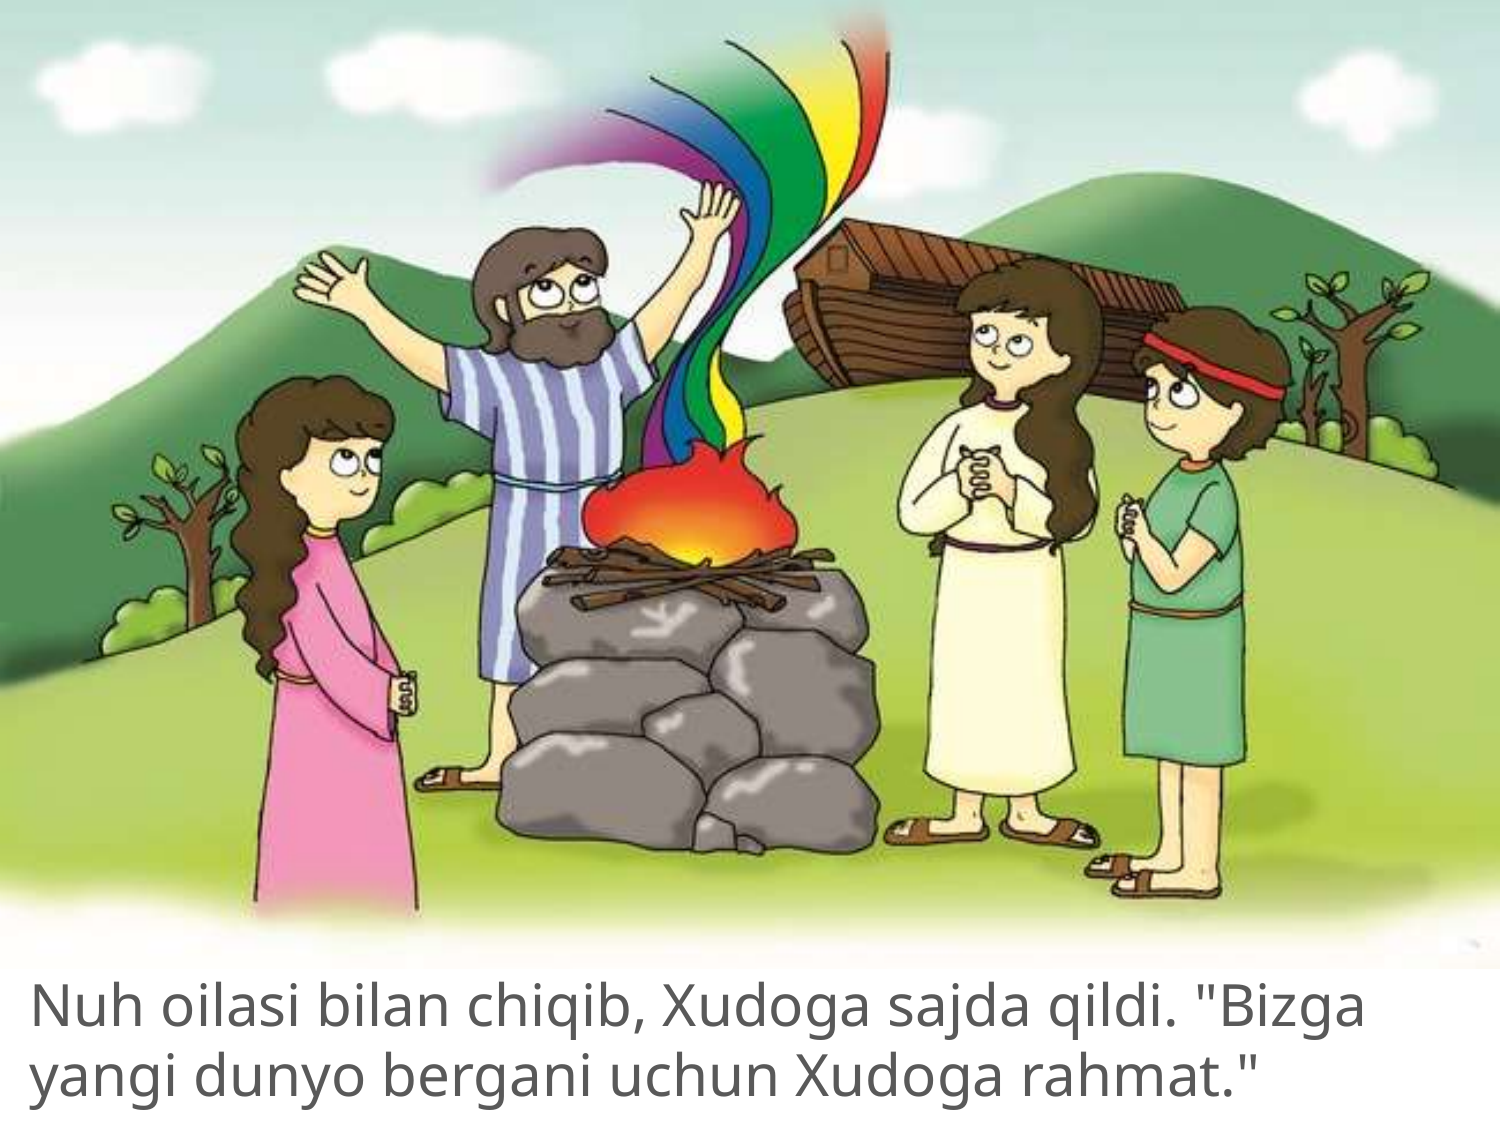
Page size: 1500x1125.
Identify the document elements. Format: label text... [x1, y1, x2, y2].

text_box Nuh oilasi bilan chiqib, Xudoga sajda qildi. "Bizga yangi dunyo bergani uchun Xudoga rahmat." [14, 975, 1500, 1116]
picture [0, 0, 1500, 969]
